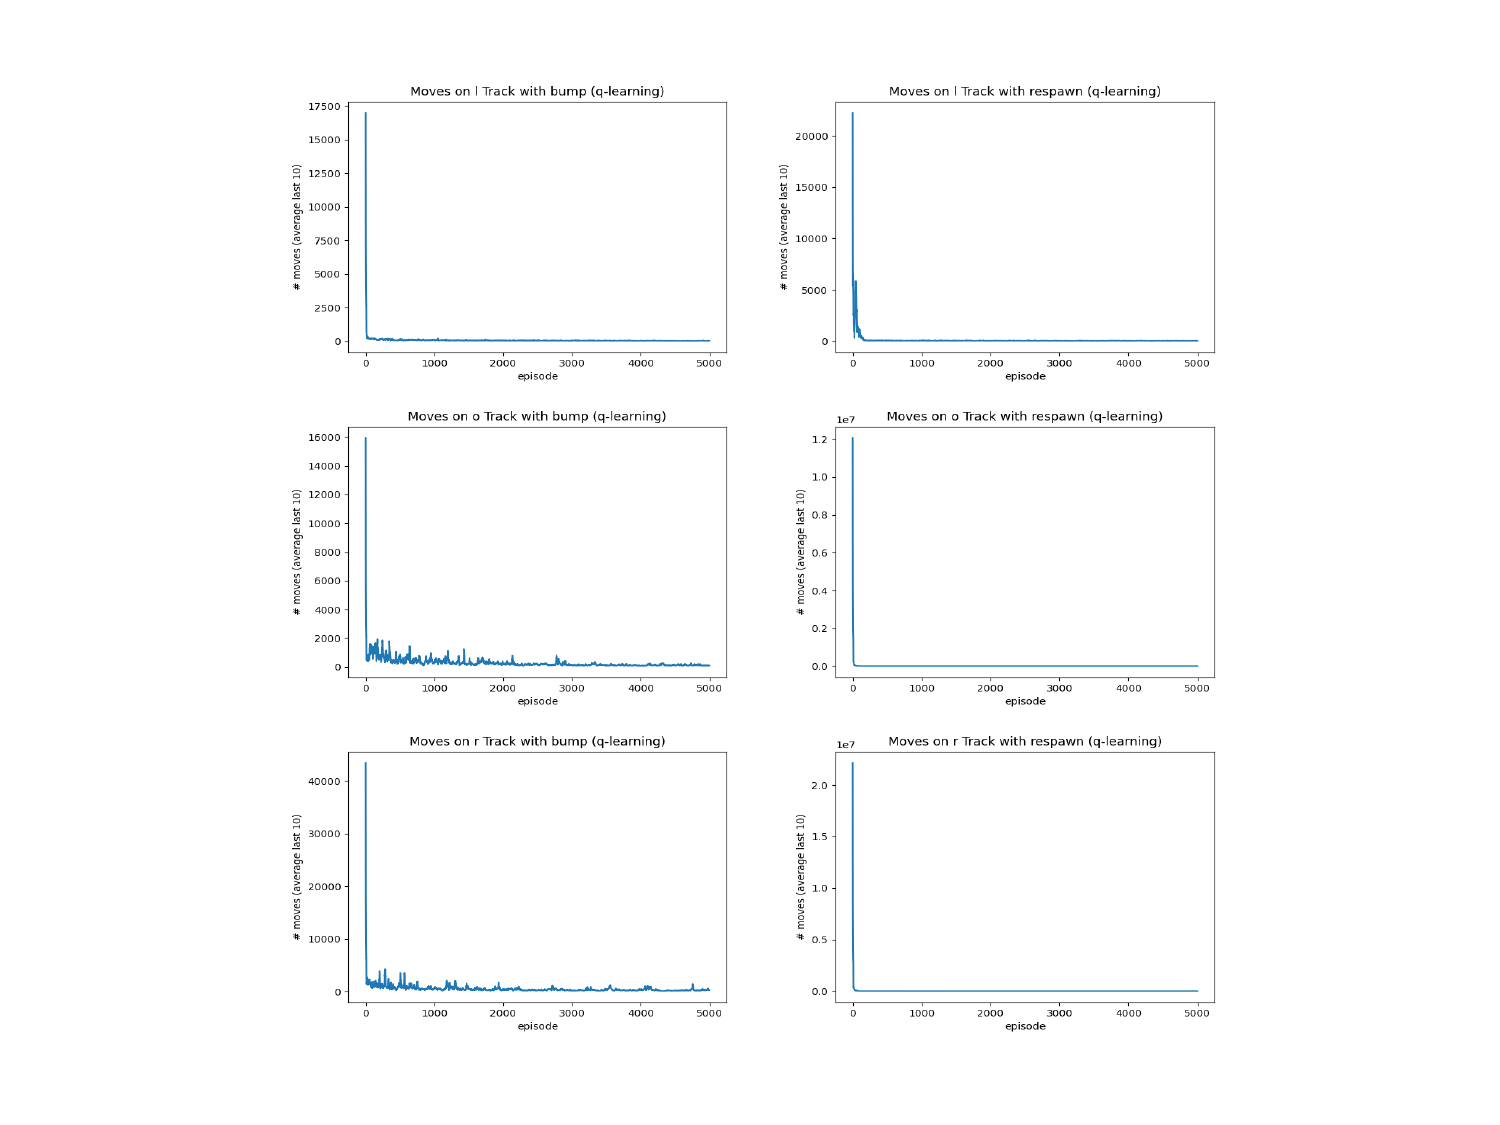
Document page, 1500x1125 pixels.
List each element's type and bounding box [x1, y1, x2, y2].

text_box [285, 385, 773, 710]
text_box [285, 710, 773, 1040]
text_box [773, 710, 1265, 1040]
text_box [285, 60, 773, 385]
text_box [773, 385, 1265, 710]
text_box [773, 60, 1265, 385]
